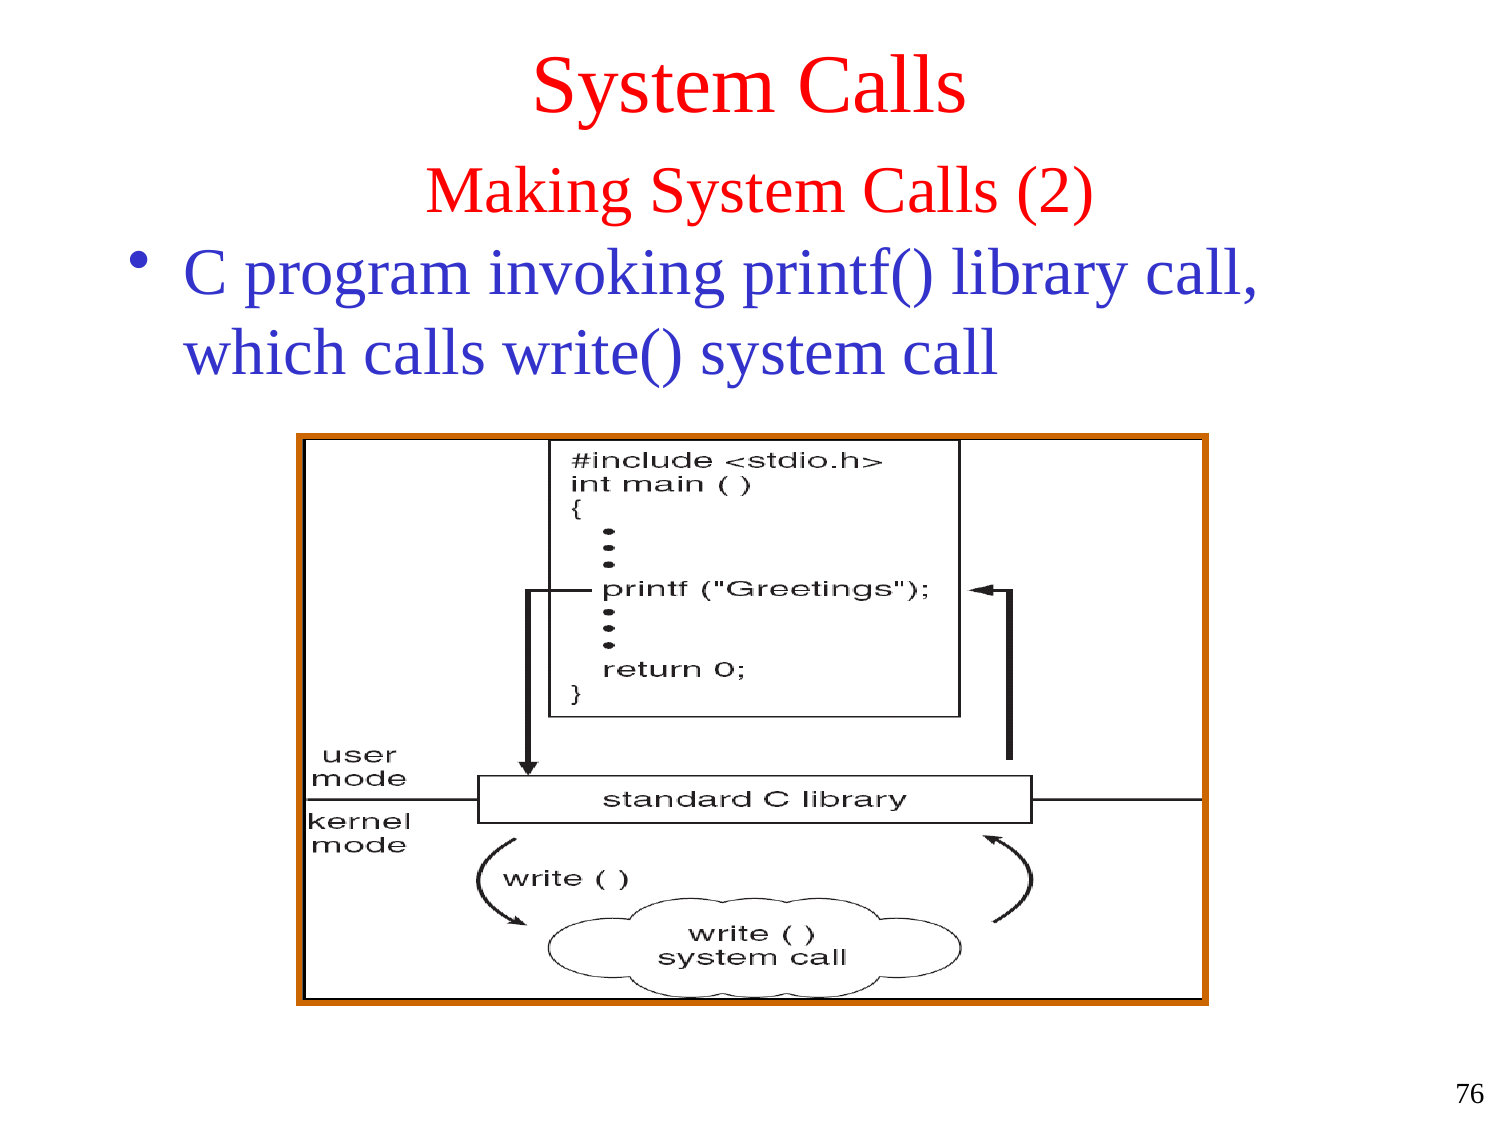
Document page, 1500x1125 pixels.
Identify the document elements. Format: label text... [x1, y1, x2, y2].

title System Calls Making System Calls (2) [112, 35, 1388, 220]
list C program invoking printf() library call, which calls write() system call [112, 220, 1388, 1000]
slide_number 76 [1433, 1066, 1500, 1125]
picture [302, 439, 1203, 1000]
